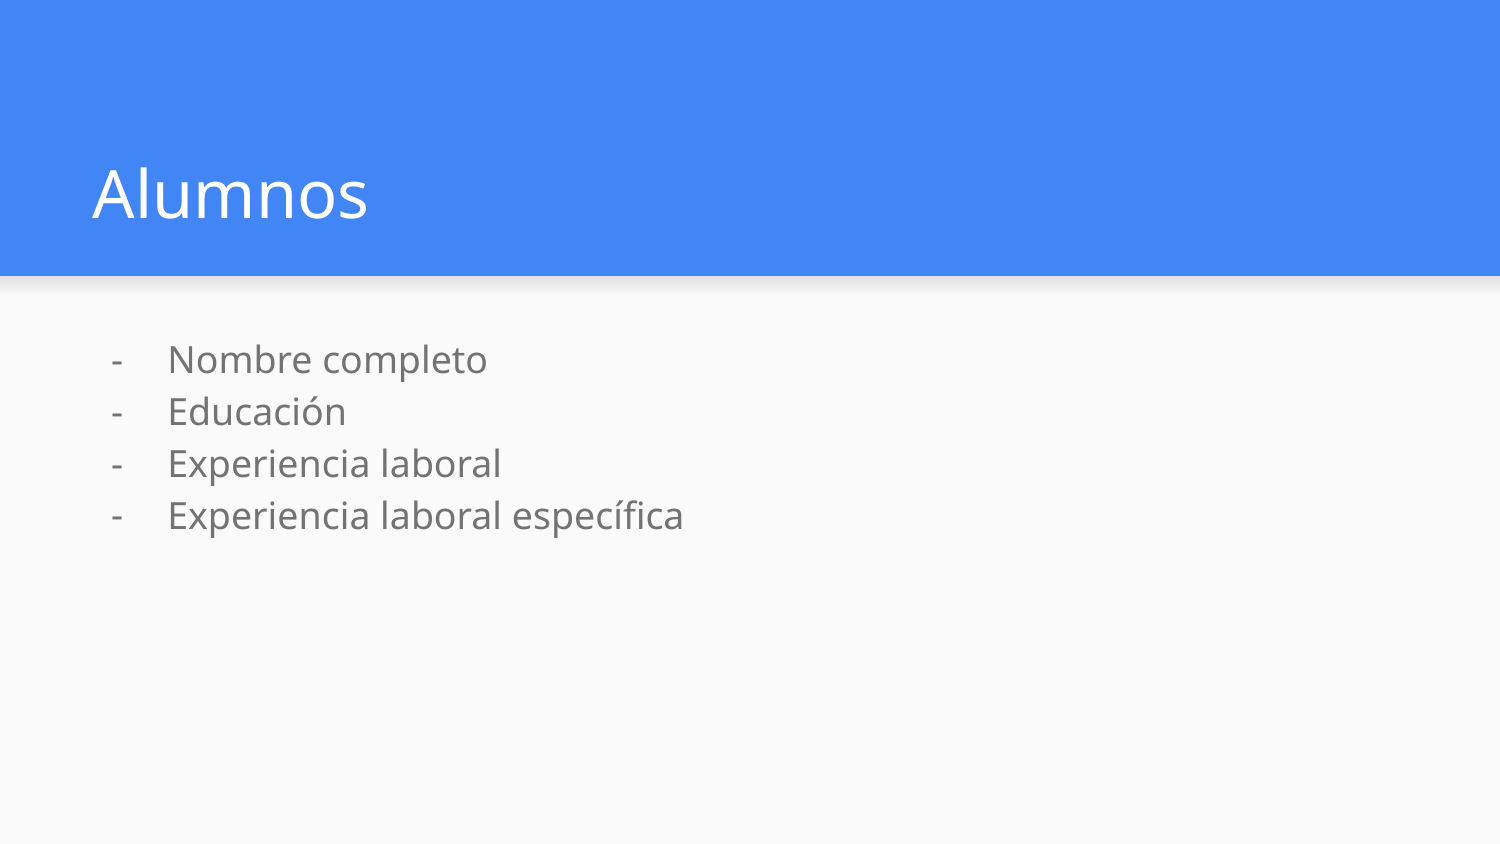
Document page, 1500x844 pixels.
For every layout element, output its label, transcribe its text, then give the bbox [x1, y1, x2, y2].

list Nombre completo Educación Experiencia laboral Experiencia laboral específica [77, 314, 1427, 760]
title Alumnos [77, 121, 1427, 248]
